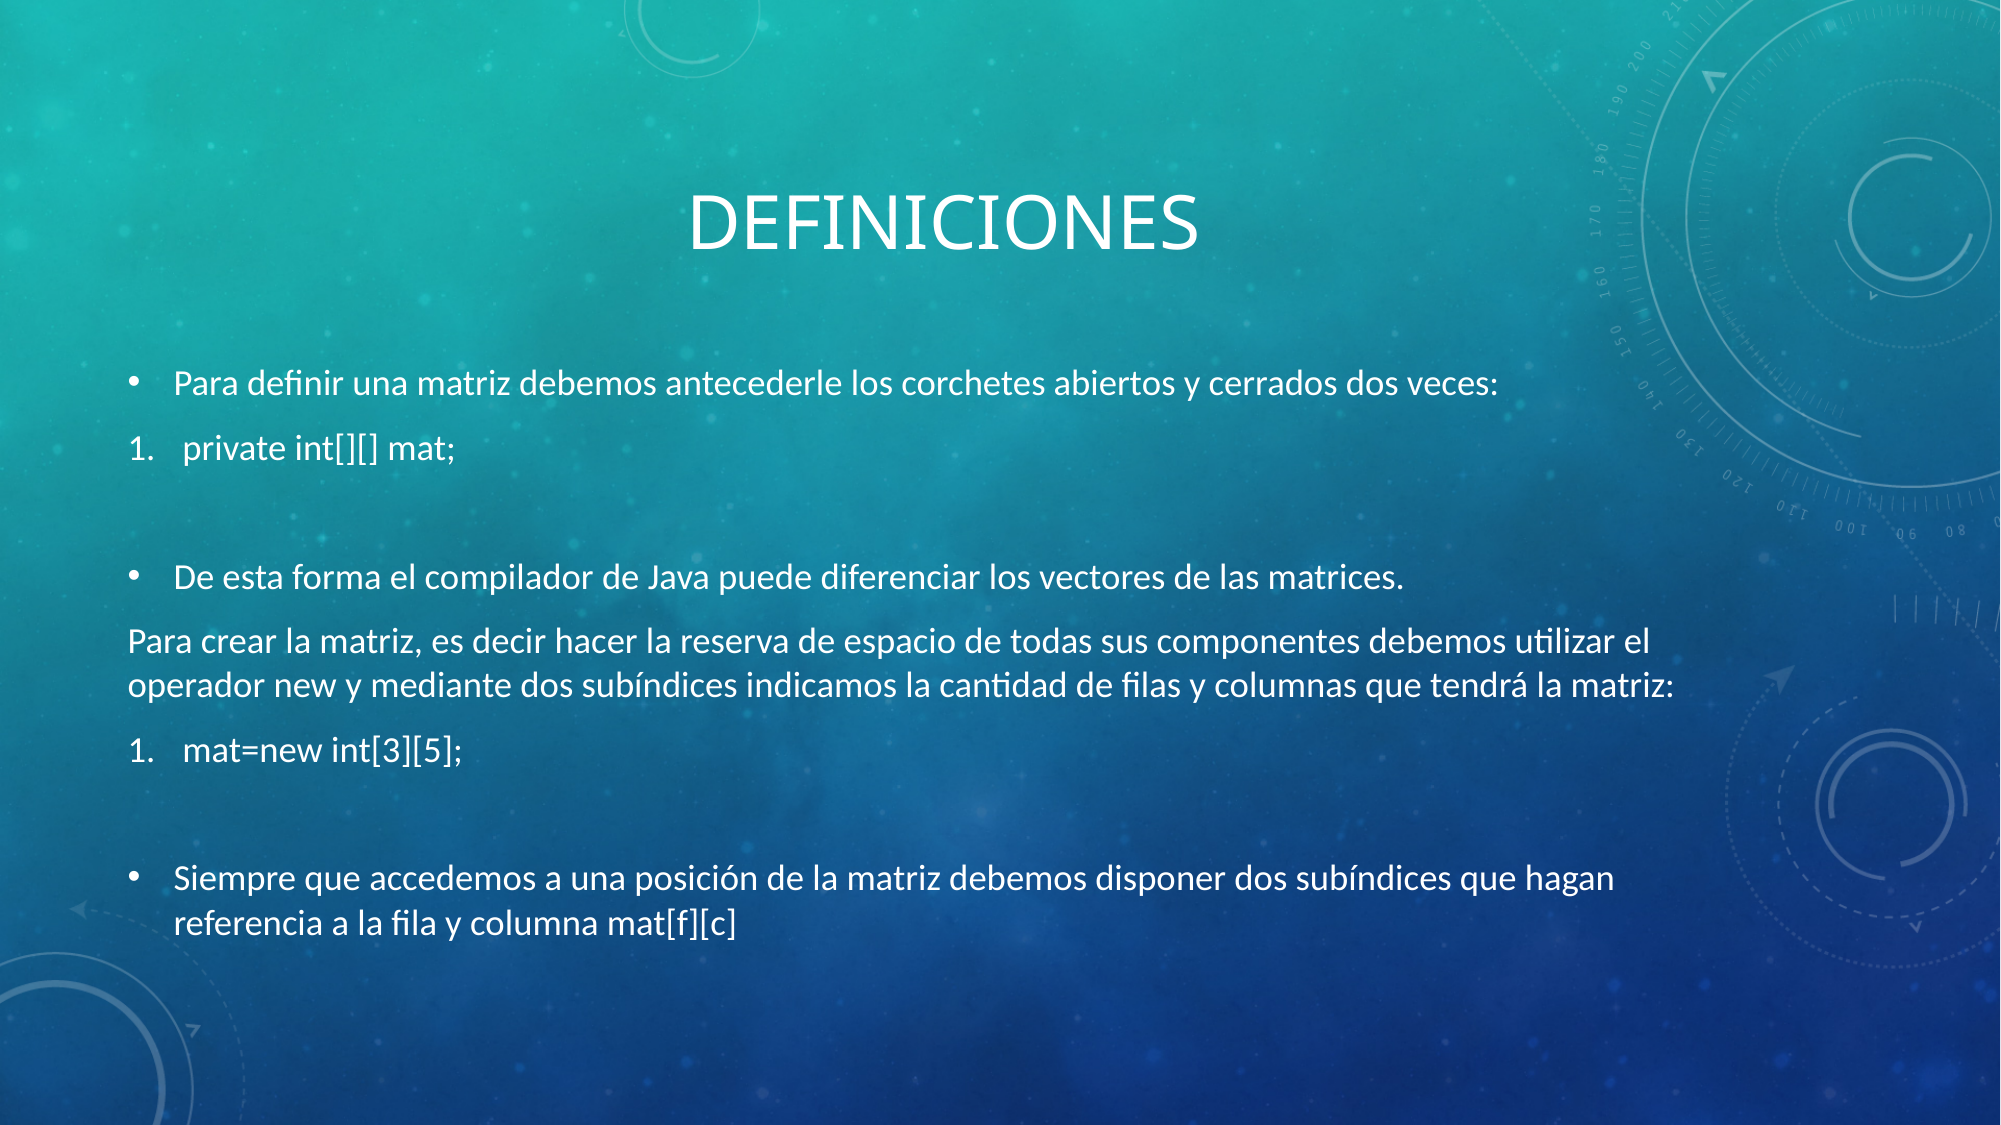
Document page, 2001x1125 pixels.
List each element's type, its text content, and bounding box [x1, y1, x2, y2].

list Para definir una matriz debemos antecederle los corchetes abiertos y cerrados dos veces: private int[][] mat; De esta forma el compilador de Java puede diferenciar los vectores de las matrices. Para crear la matriz, es decir hacer la reserva de espacio de todas sus componentes debemos utilizar el operador new y mediante dos subíndices indicamos la cantidad de filas y columnas que tendrá la matriz: mat=new int[3][5]; Siempre que accedemos a una posición de la matriz debemos disponer dos subíndices que hagan referencia a la fila y columna mat[f][c] [112, 351, 1775, 950]
picture [0, 0, 2001, 1125]
title Definiciones [112, 99, 1775, 339]
